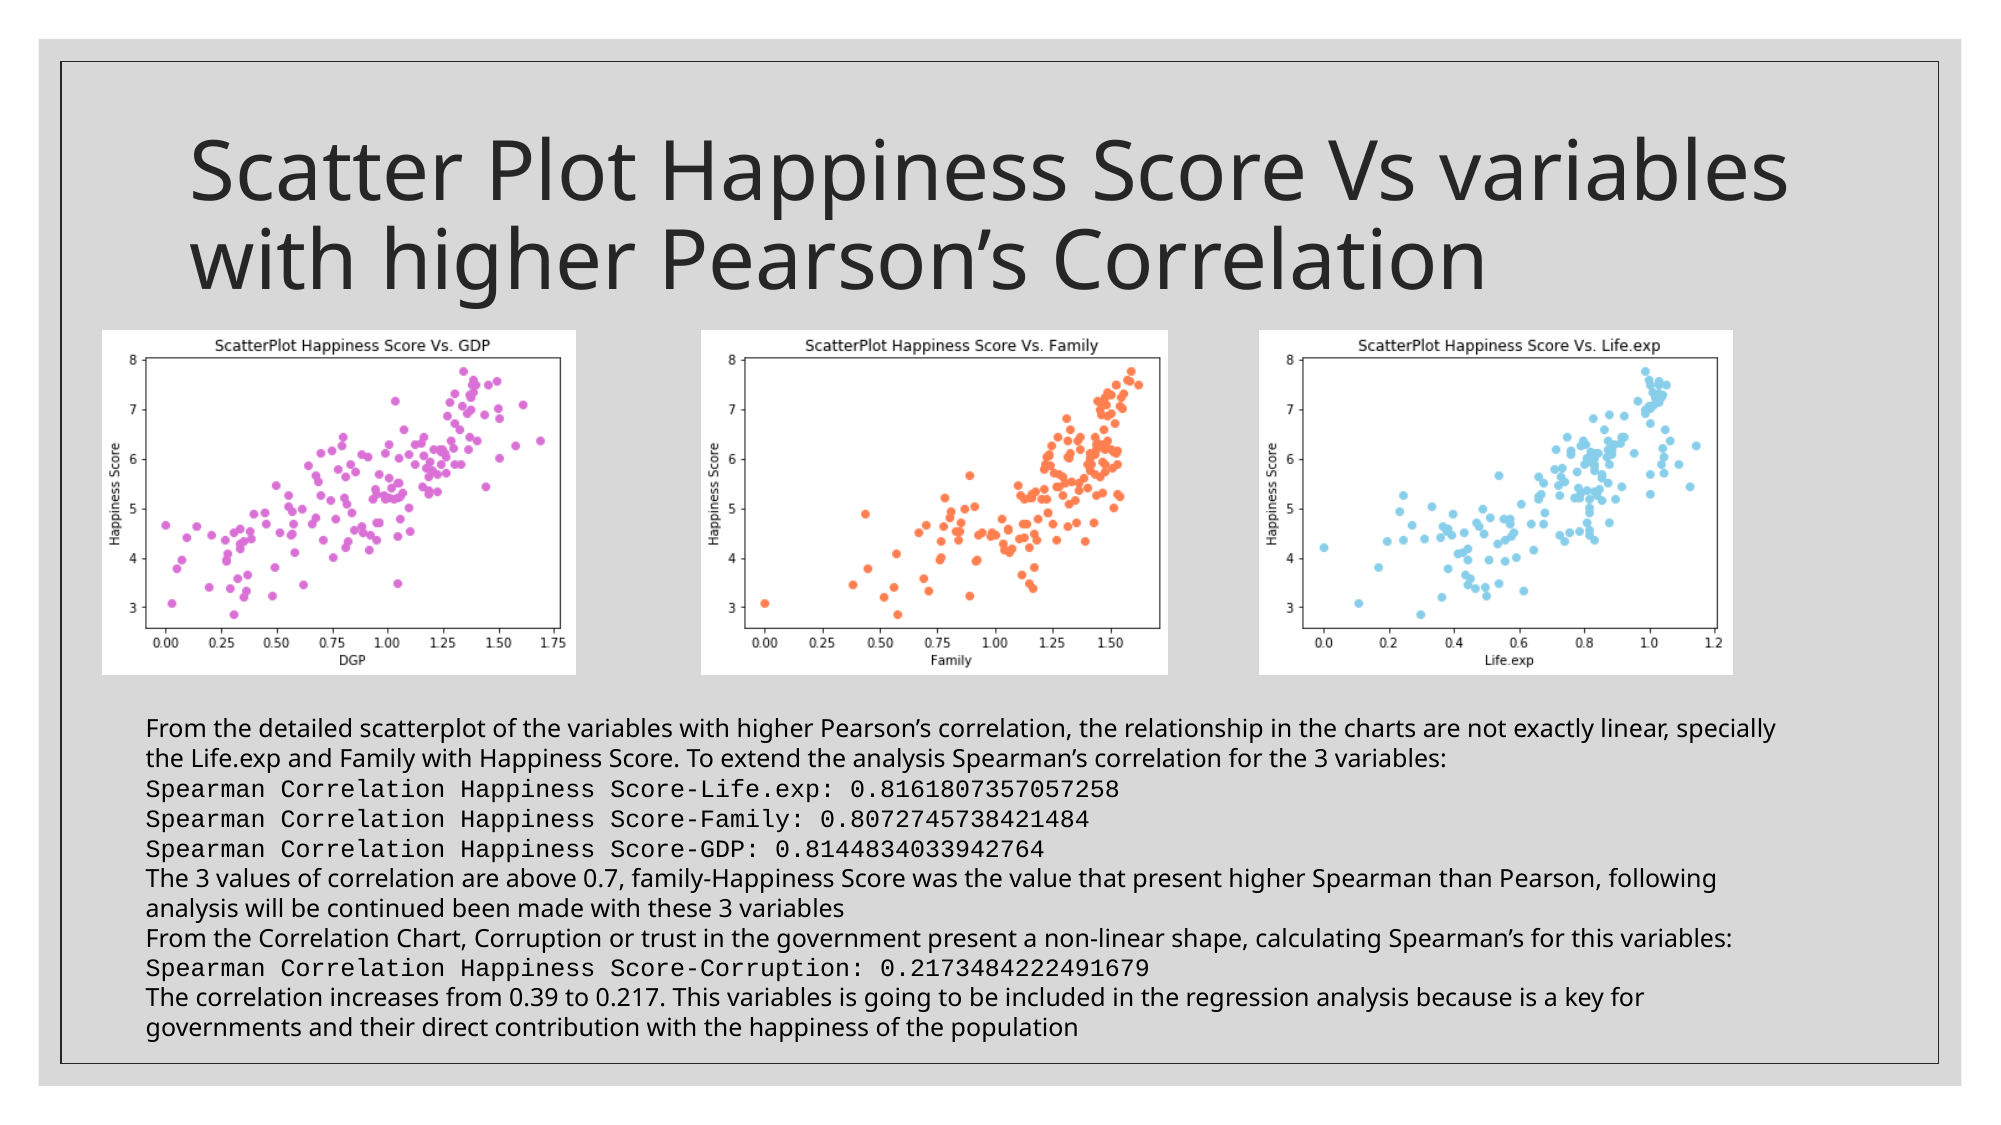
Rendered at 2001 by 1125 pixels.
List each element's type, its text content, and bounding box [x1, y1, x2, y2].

picture [102, 330, 576, 675]
title Scatter Plot Happiness Score Vs variables with higher Pearson’s Correlation [174, 105, 1825, 331]
picture [701, 330, 1168, 675]
picture [1259, 330, 1733, 675]
text_box From the detailed scatterplot of the variables with higher Pearson’s correlation, the relationship in the charts are not exactly linear, specially the Life.exp and Family with Happiness Score. To extend the analysis Spearman’s correlation for the 3 variables: Spearman Correlation Happiness Score-Life.exp: 0.8161807357057258 Spearman Correlation Happiness Score-Family: 0.8072745738421484 Spearman Correlation Happiness Score-GDP: 0.8144834033942764 The 3 values of correlation are above 0.7, family-Happiness Score was the value that present higher Spearman than Pearson, following analysis will be continued been made with these 3 variables From the Correlation Chart, Corruption or trust in the government present a non-linear shape, calculating Spearman’s for this variables: Spearman Correlation Happiness Score-Corruption: 0.2173484222491679 The correlation increases from 0.39 to 0.217. This variables is going to be included in the regression analysis because is a key for governments and their direct contribution with the happiness of the population [130, 705, 1825, 1050]
